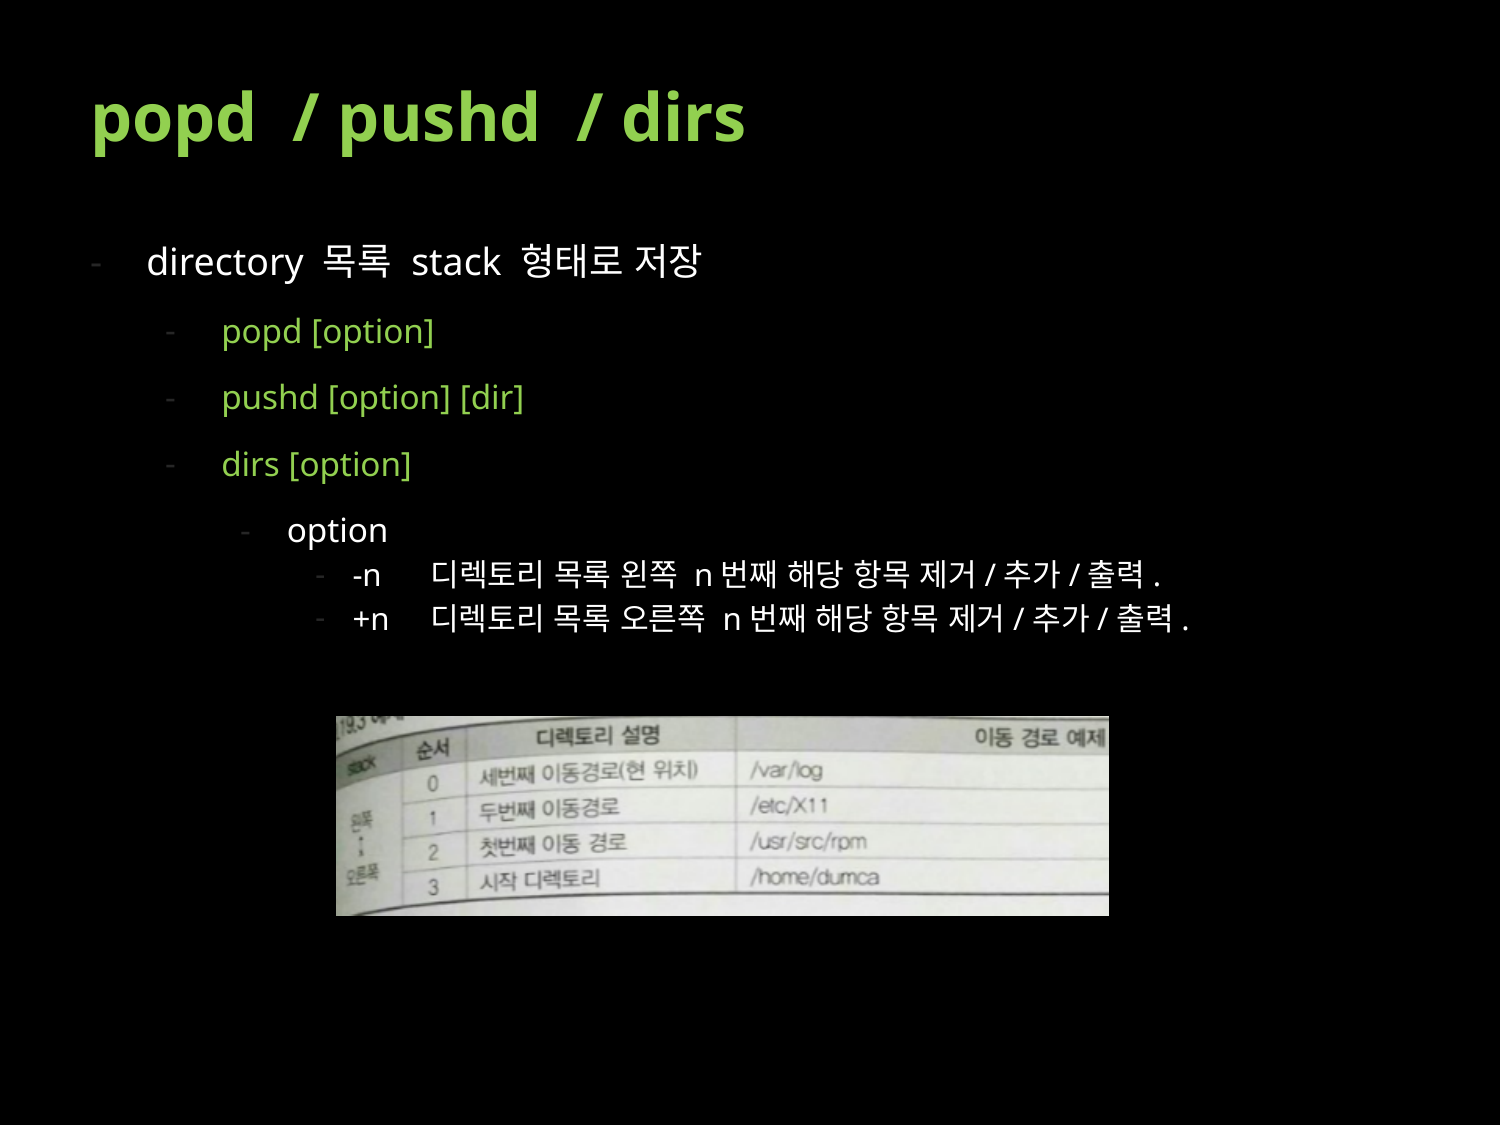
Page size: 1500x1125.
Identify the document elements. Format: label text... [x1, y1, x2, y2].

title popd / pushd / dirs [75, 45, 1425, 185]
list directory 목록 stack 형태로 저장 popd [option] pushd [option] [dir] dirs [option] option -n 디렉토리 목록 왼쪽 n번째 해당 항목 제거/추가/출력. +n 디렉토리 목록 오른쪽 n번째 해당 항목 제거/추가/출력. [75, 208, 1425, 1083]
picture [336, 716, 1109, 916]
